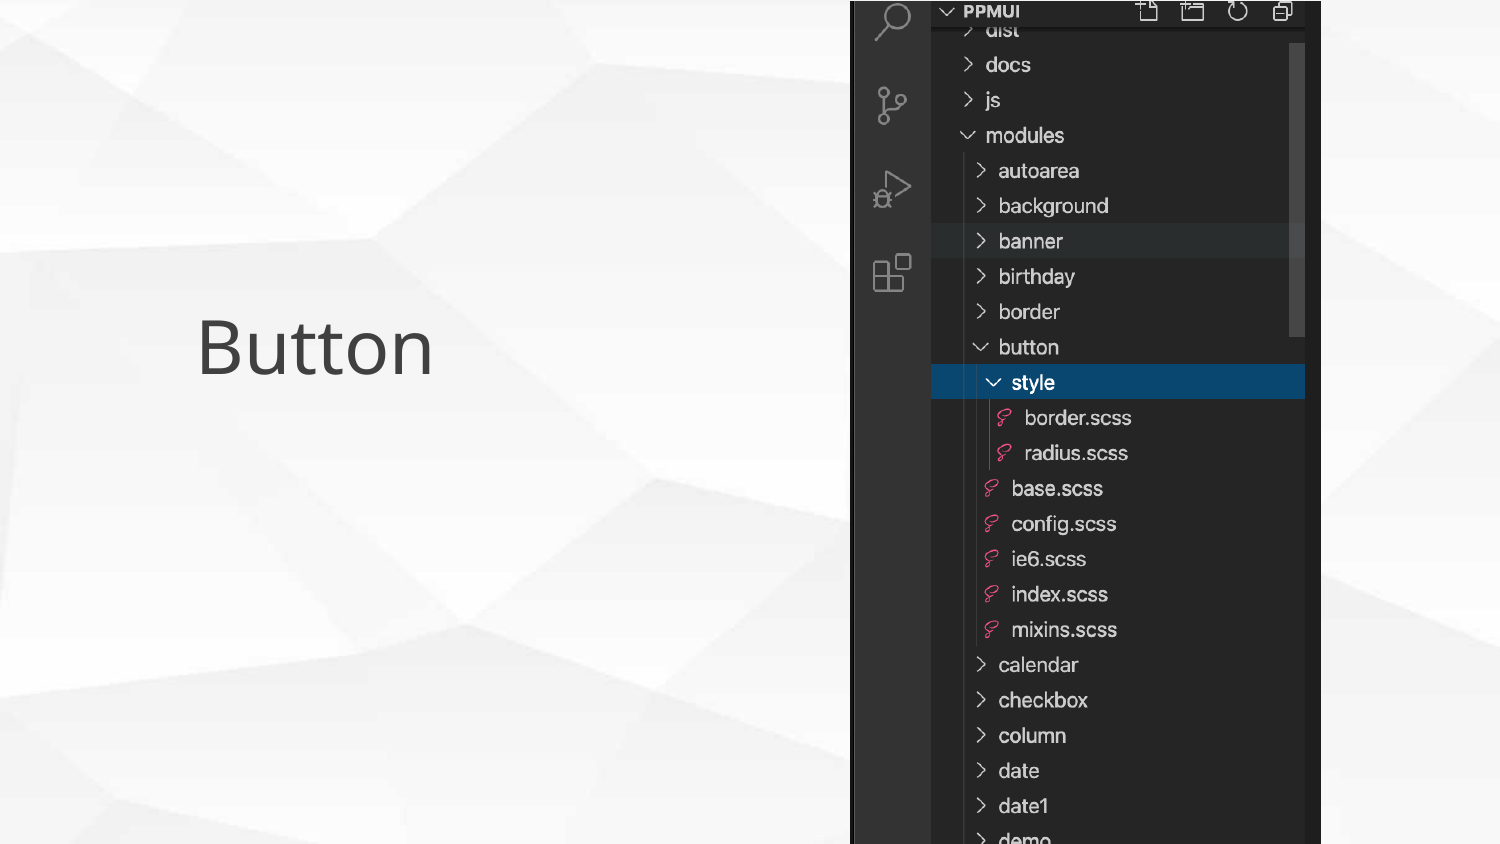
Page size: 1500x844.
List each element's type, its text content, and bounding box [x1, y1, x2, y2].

text_box Button [180, 291, 452, 397]
picture [0, 0, 1500, 844]
